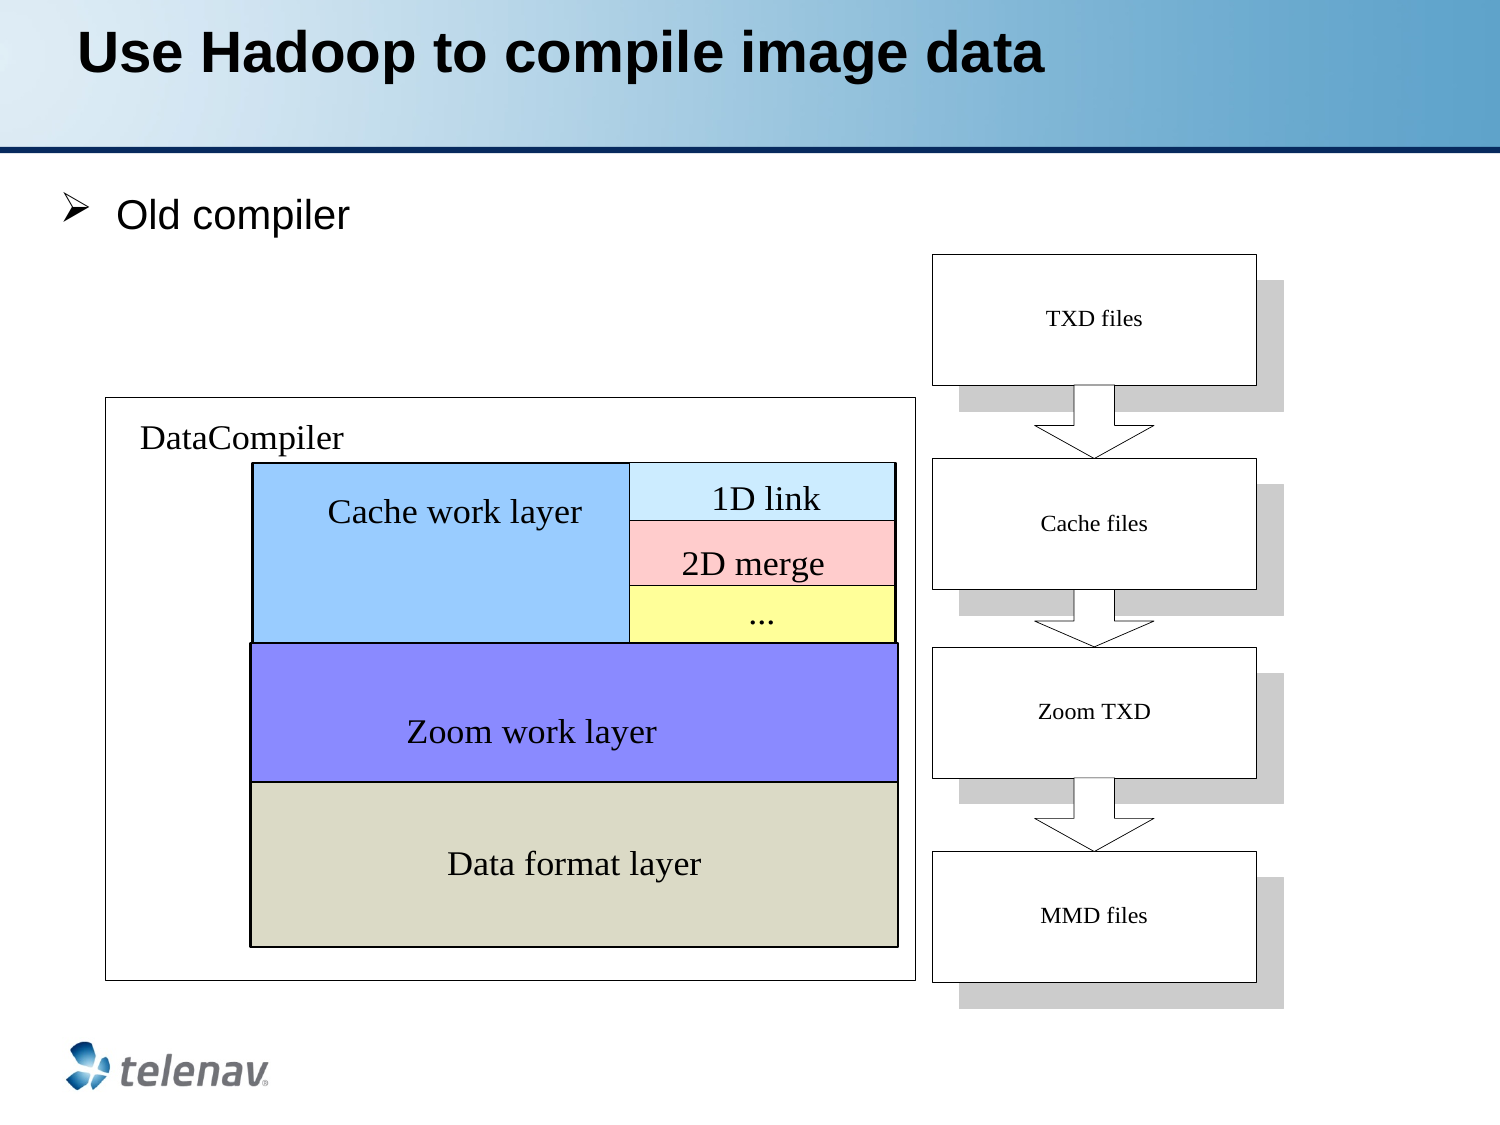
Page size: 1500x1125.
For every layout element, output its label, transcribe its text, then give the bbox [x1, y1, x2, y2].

picture [62, 1037, 271, 1094]
picture [0, 0, 1500, 146]
title Use Hadoop to compile image data [62, 37, 1413, 131]
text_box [99, 249, 1288, 1013]
list Old compiler [52, 187, 1451, 1013]
